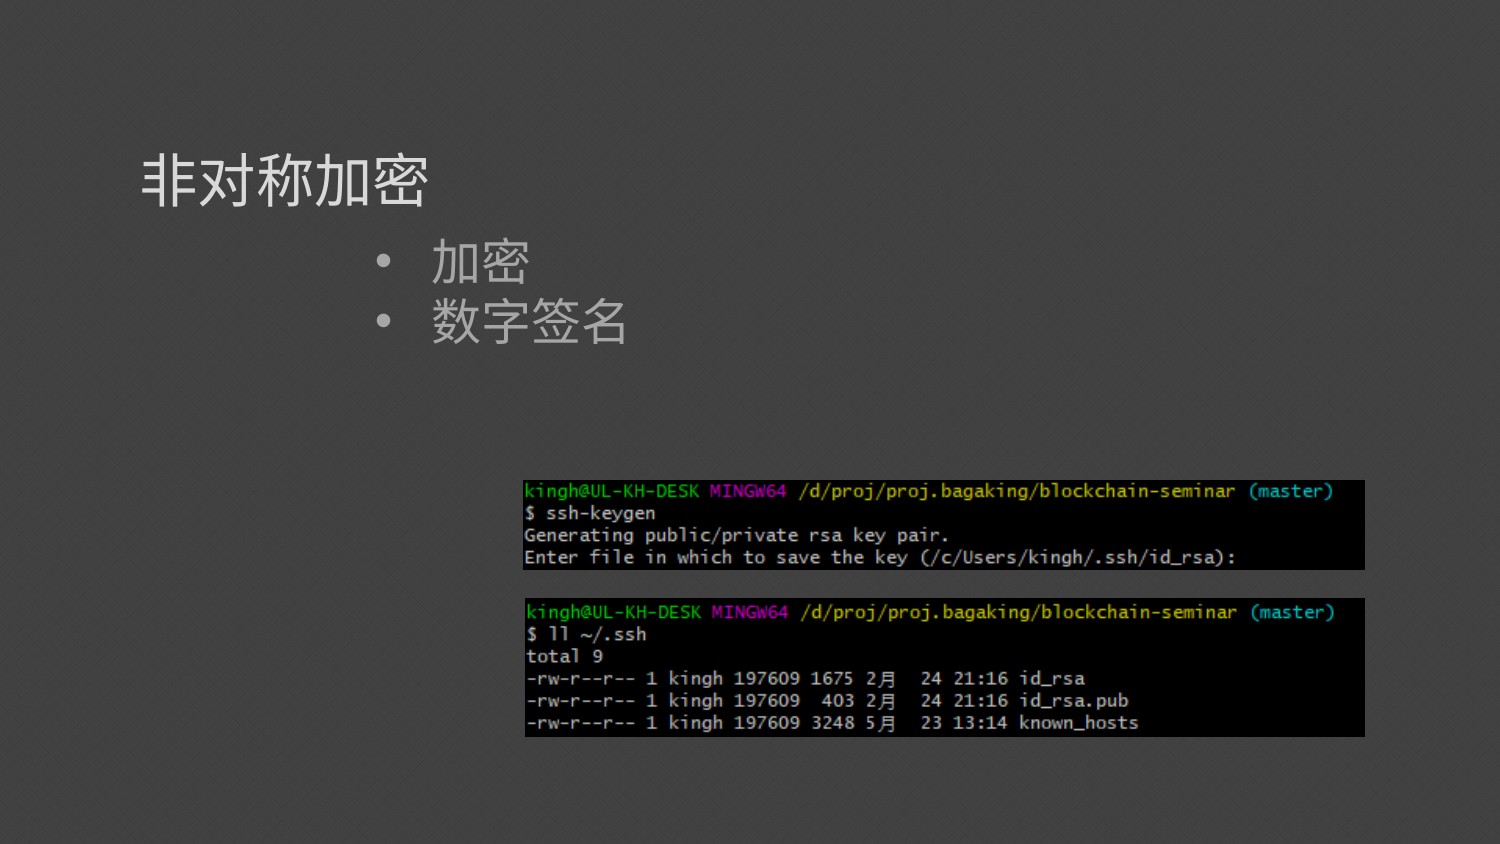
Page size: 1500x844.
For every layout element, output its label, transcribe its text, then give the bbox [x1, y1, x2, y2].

text_box 非对称加密 [124, 137, 446, 222]
text_box 加密 数字签名 [360, 222, 775, 358]
picture [0, 0, 1500, 844]
